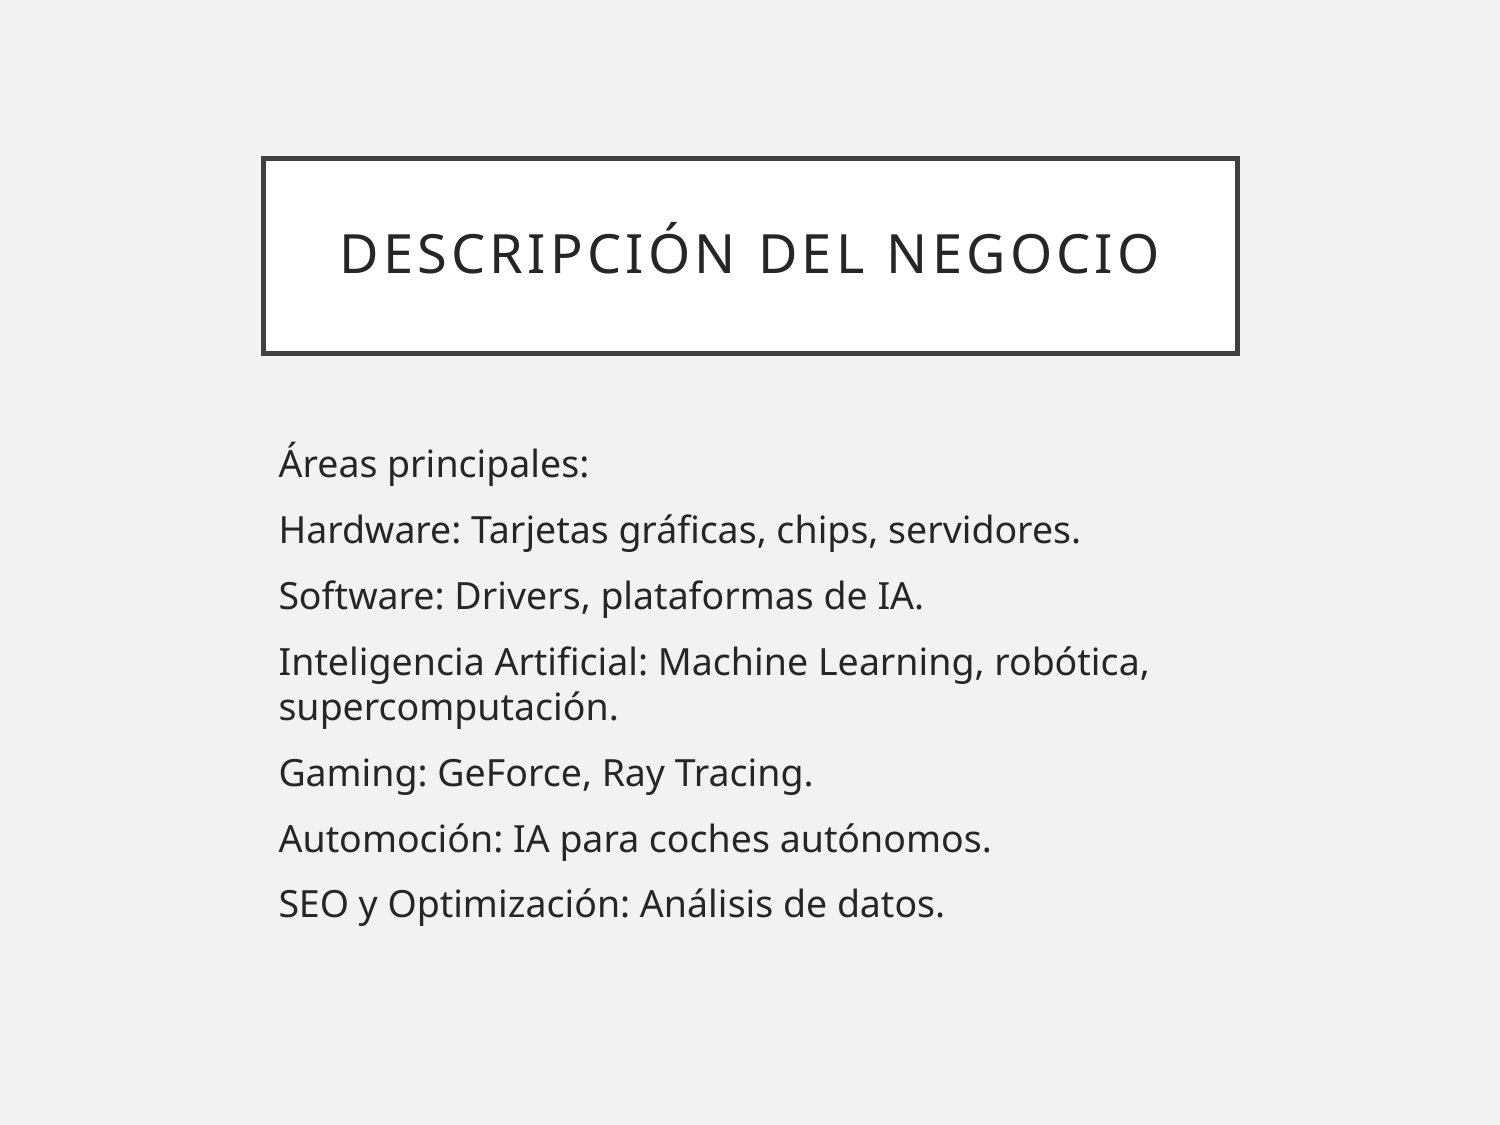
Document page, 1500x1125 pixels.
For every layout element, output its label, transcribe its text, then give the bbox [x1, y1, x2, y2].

title Descripción del Negocio [261, 156, 1240, 356]
list Áreas principales: Hardware: Tarjetas gráficas, chips, servidores. Software: Drivers, plataformas de IA. Inteligencia Artificial: Machine Learning, robótica, supercomputación. Gaming: GeForce, Ray Tracing. Automoción: IA para coches autónomos. SEO y Optimización: Análisis de datos. [263, 432, 1238, 942]
